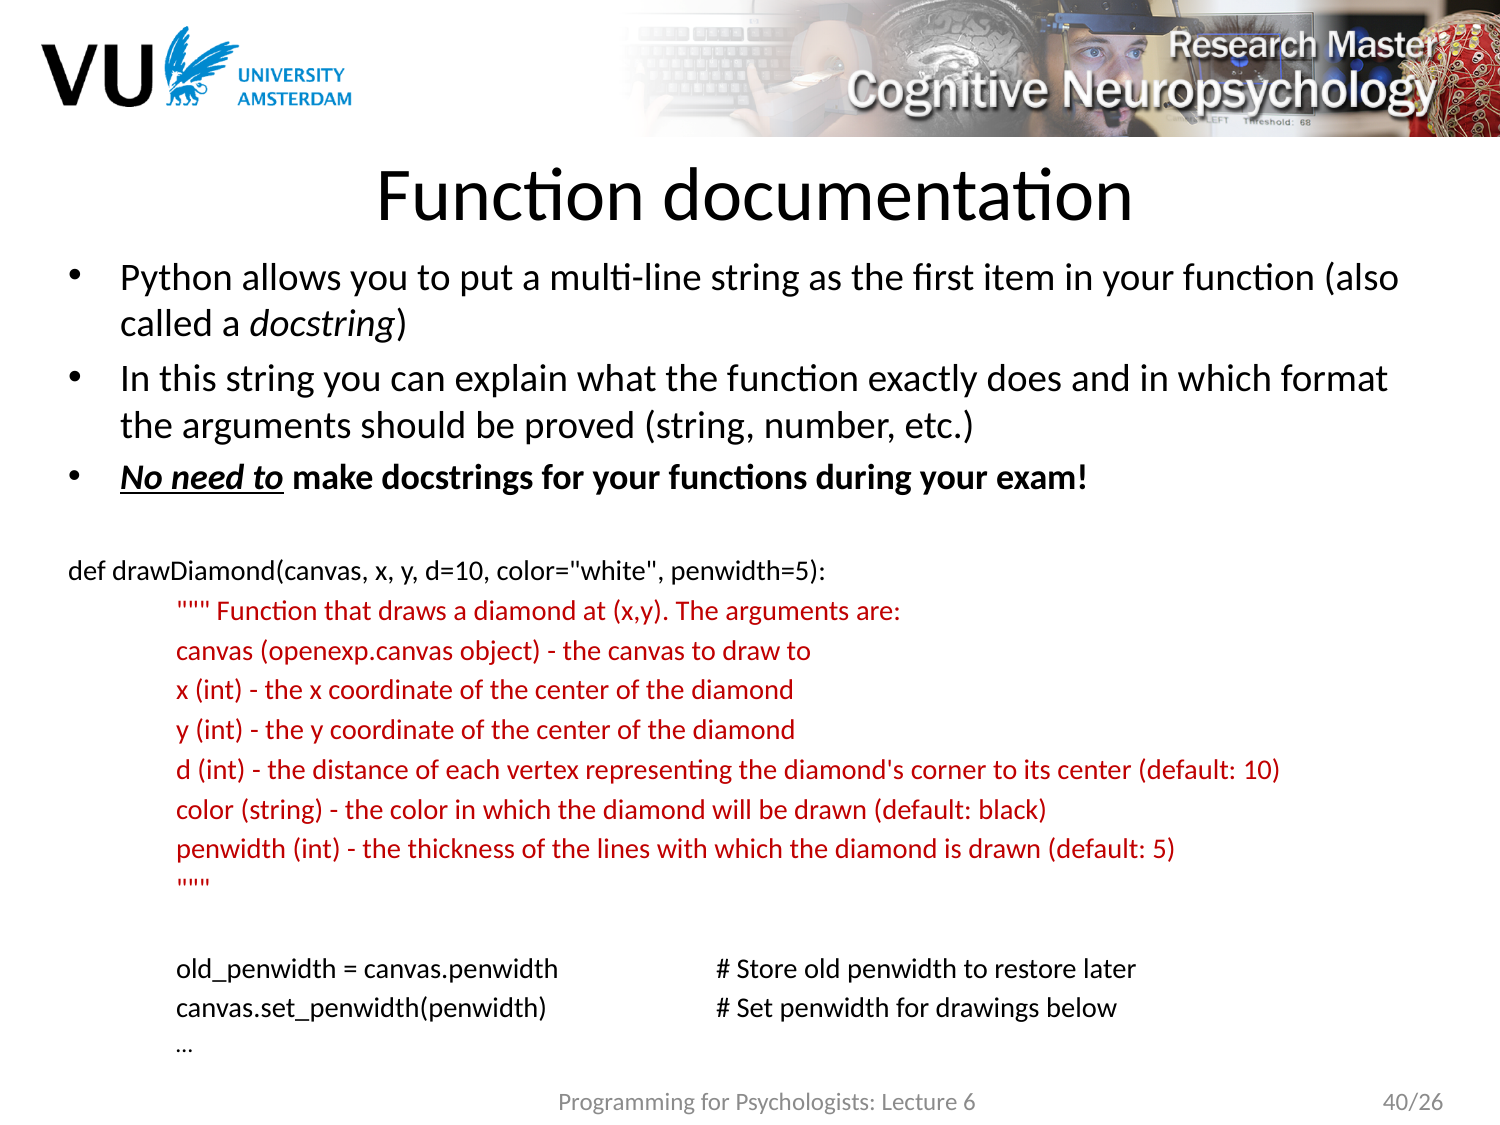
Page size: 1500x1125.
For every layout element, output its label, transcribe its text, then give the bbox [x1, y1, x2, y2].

slide_number 40 [1269, 1082, 1459, 1118]
list Python allows you to put a multi-line string as the first item in your function (also called a docstring) In this string you can explain what the function exactly does and in which format the arguments should be proved (string, number, etc.) No need to make docstrings for your functions during your exam! def drawDiamond(canvas, x, y, d=10, color="white", penwidth=5): """ Function that draws a diamond at (x,y). The arguments are: canvas (openexp.canvas object) - the canvas to draw to x (int) - the x coordinate of the center of the diamond y (int) - the y coordinate of the center of the diamond d (int) - the distance of each vertex representing the diamond's corner to its center (default: 10) color (string) - the color in which the diamond will be drawn (default: black) penwidth (int) - the thickness of the lines with which the diamond is drawn (default: 5) """ old_penwidth = canvas.penwidth # Store old penwidth to restore later canvas.set_penwidth(penwidth) # Set penwidth for drawings below … [53, 243, 1459, 1071]
picture [0, 0, 1500, 137]
footer Programming for Psychologists: Lecture 6 [277, 1082, 1258, 1118]
title Function documentation [53, 137, 1459, 243]
